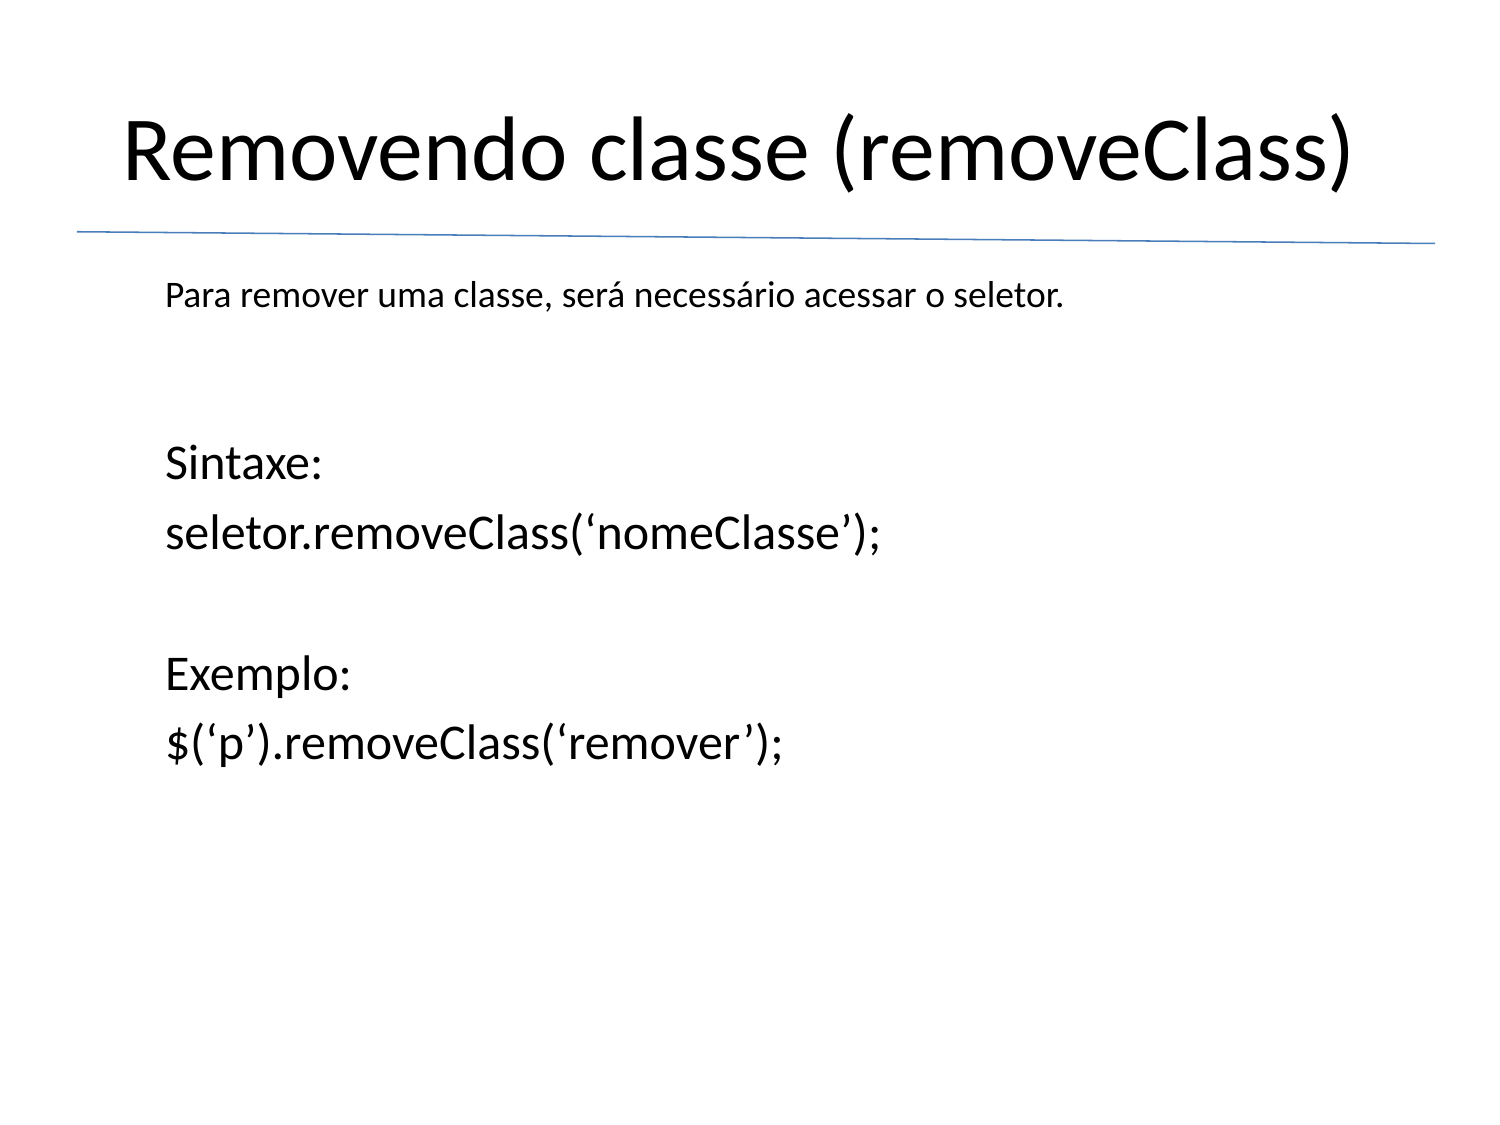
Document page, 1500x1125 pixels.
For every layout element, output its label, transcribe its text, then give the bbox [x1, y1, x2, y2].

list Para remover uma classe, será necessário acessar o seletor. Sintaxe: seletor.removeClass(‘nomeClasse’); Exemplo: $(‘p’).removeClass(‘remover’); [75, 262, 1425, 1005]
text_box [76, 231, 1436, 244]
title Removendo classe (removeClass) [64, 50, 1415, 238]
